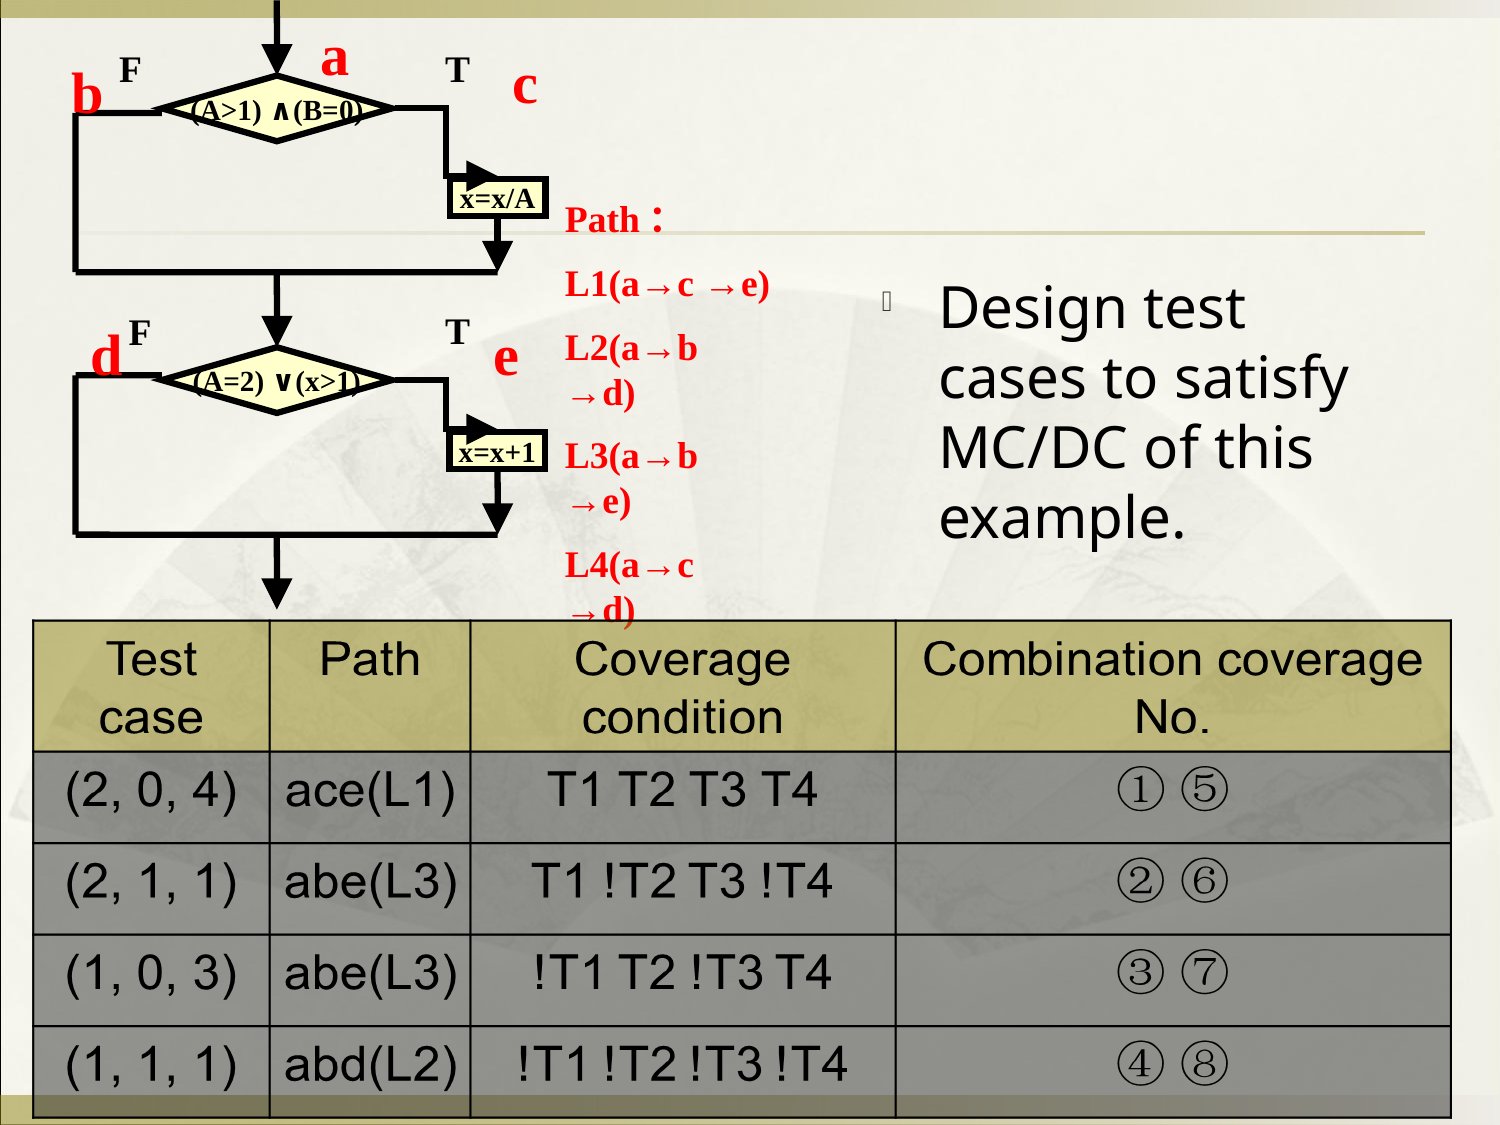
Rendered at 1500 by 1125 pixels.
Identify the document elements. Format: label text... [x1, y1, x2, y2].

picture [0, 18, 1500, 1122]
list Design test cases to satisfy MC/DC of this example. [866, 262, 1425, 613]
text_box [55, 0, 786, 611]
